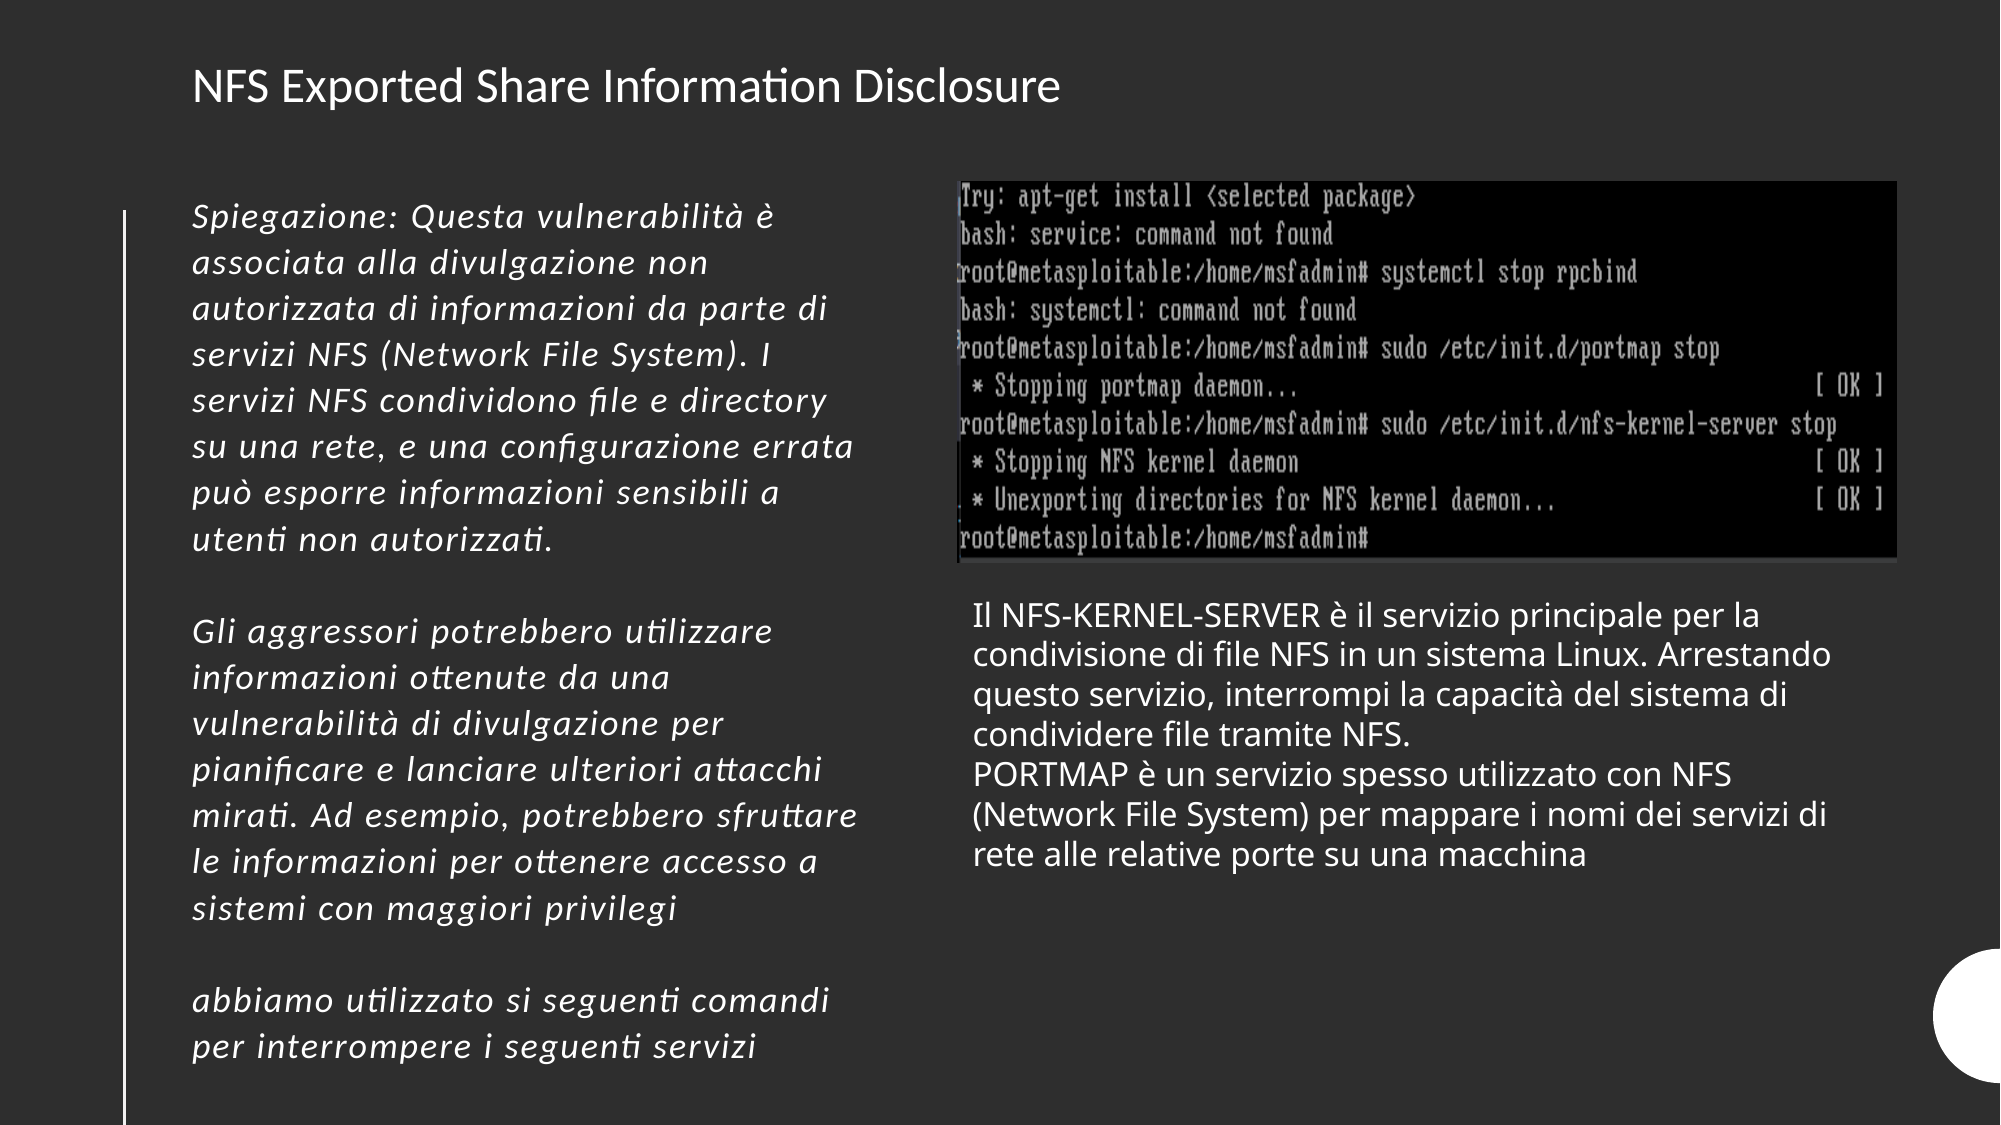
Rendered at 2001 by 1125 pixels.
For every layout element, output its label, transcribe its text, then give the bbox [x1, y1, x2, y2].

subtitle NFS Exported Share Information Disclosure [176, 44, 1280, 130]
title Spiegazione: Questa vulnerabilità è associata alla divulgazione non autorizzata di informazioni da parte di servizi NFS (Network File System). I servizi NFS condividono file e directory su una rete, e una configurazione errata può esporre informazioni sensibili a utenti non autorizzati. Gli aggressori potrebbero utilizzare informazioni ottenute da una vulnerabilità di divulgazione per pianificare e lanciare ulteriori attacchi mirati. Ad esempio, potrebbero sfruttare le informazioni per ottenere accesso a sistemi con maggiori privilegi abbiamo utilizzato si seguenti comandi per interrompere i seguenti servizi [176, 181, 884, 1081]
picture [957, 181, 1897, 563]
text_box Il NFS-KERNEL-SERVER è il servizio principale per la condivisione di file NFS in un sistema Linux. Arrestando questo servizio, interrompi la capacità del sistema di condividere file tramite NFS. PORTMAP è un servizio spesso utilizzato con NFS (Network File System) per mappare i nomi dei servizi di rete alle relative porte su una macchina [957, 586, 1860, 881]
